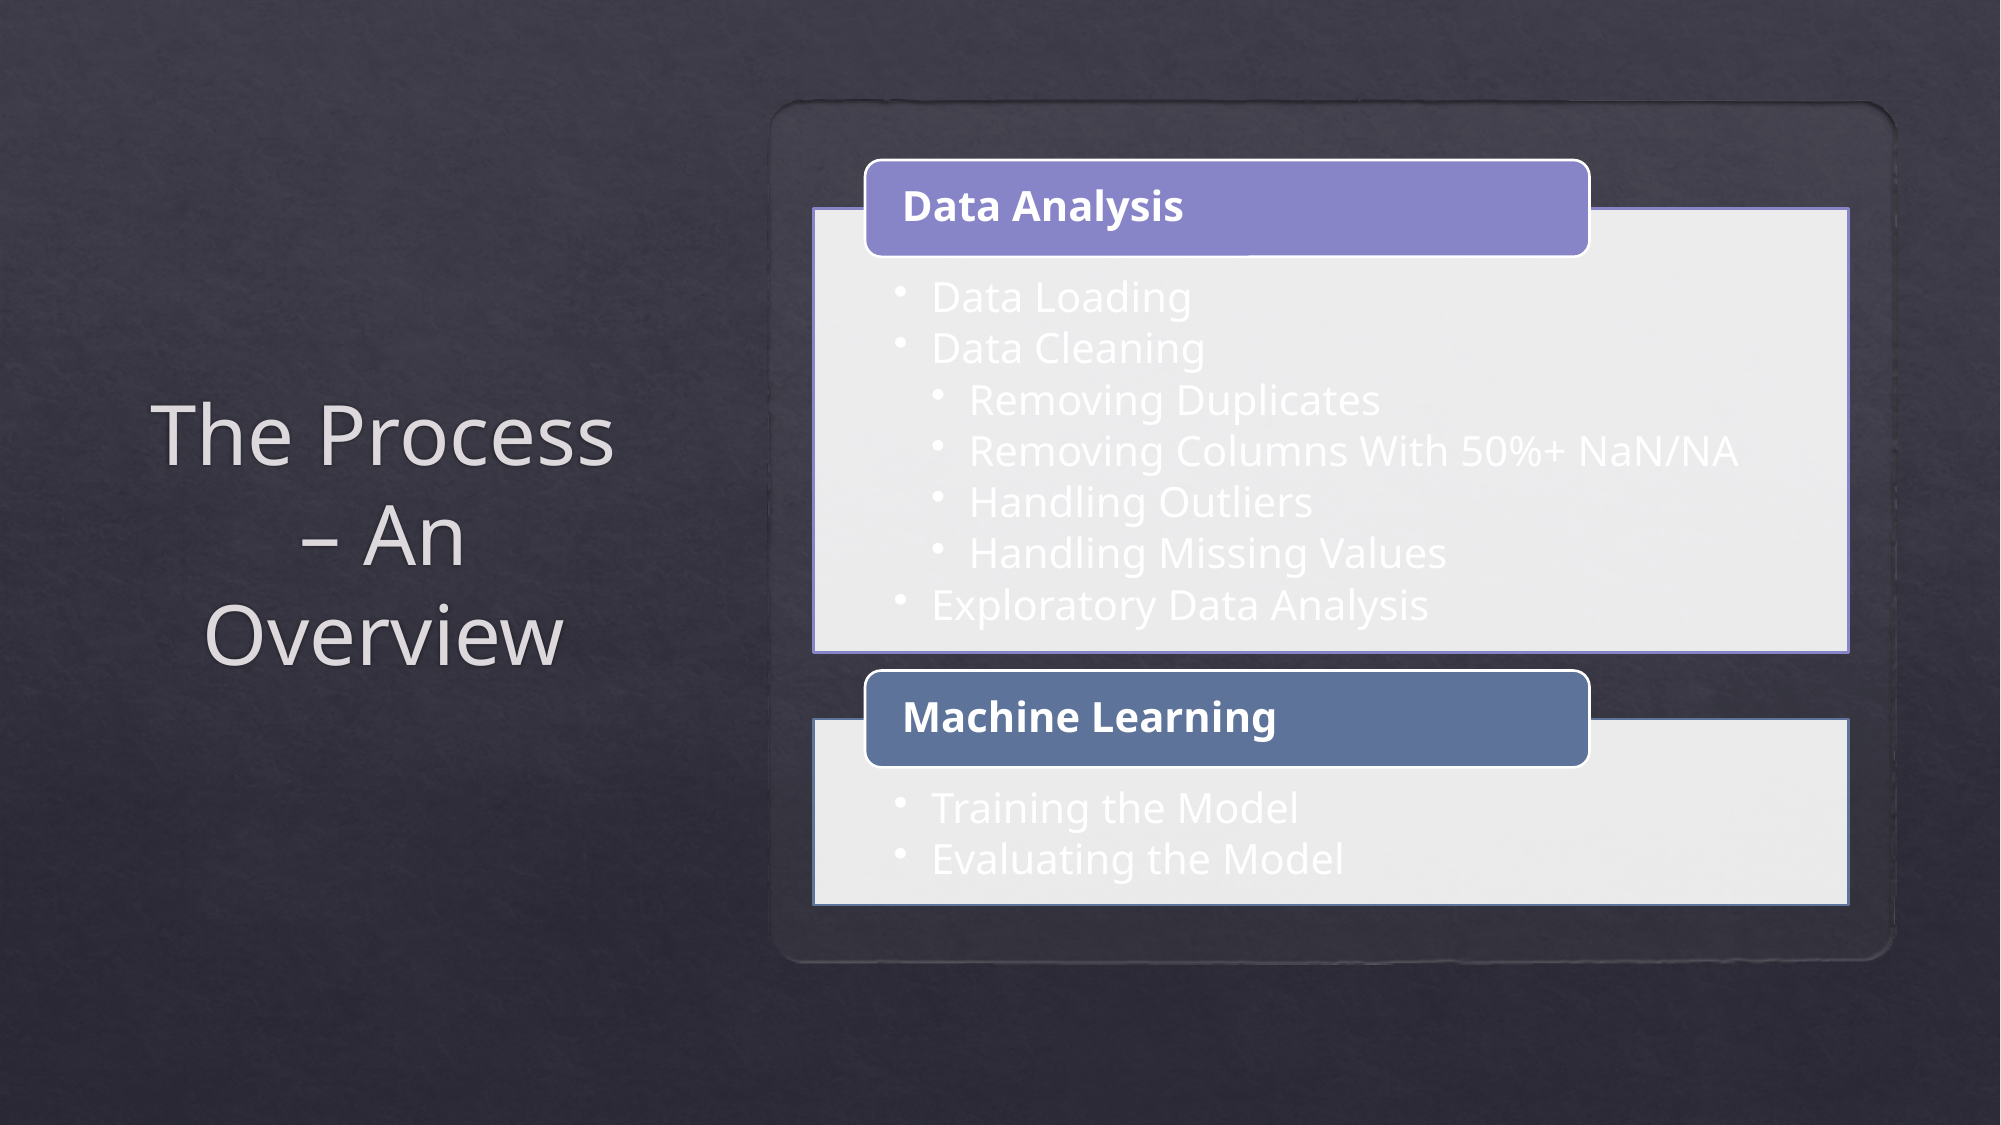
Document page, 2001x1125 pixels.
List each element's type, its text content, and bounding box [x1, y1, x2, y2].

picture [767, 99, 1899, 966]
title The Process – An Overview [103, 99, 664, 966]
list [813, 145, 1849, 920]
